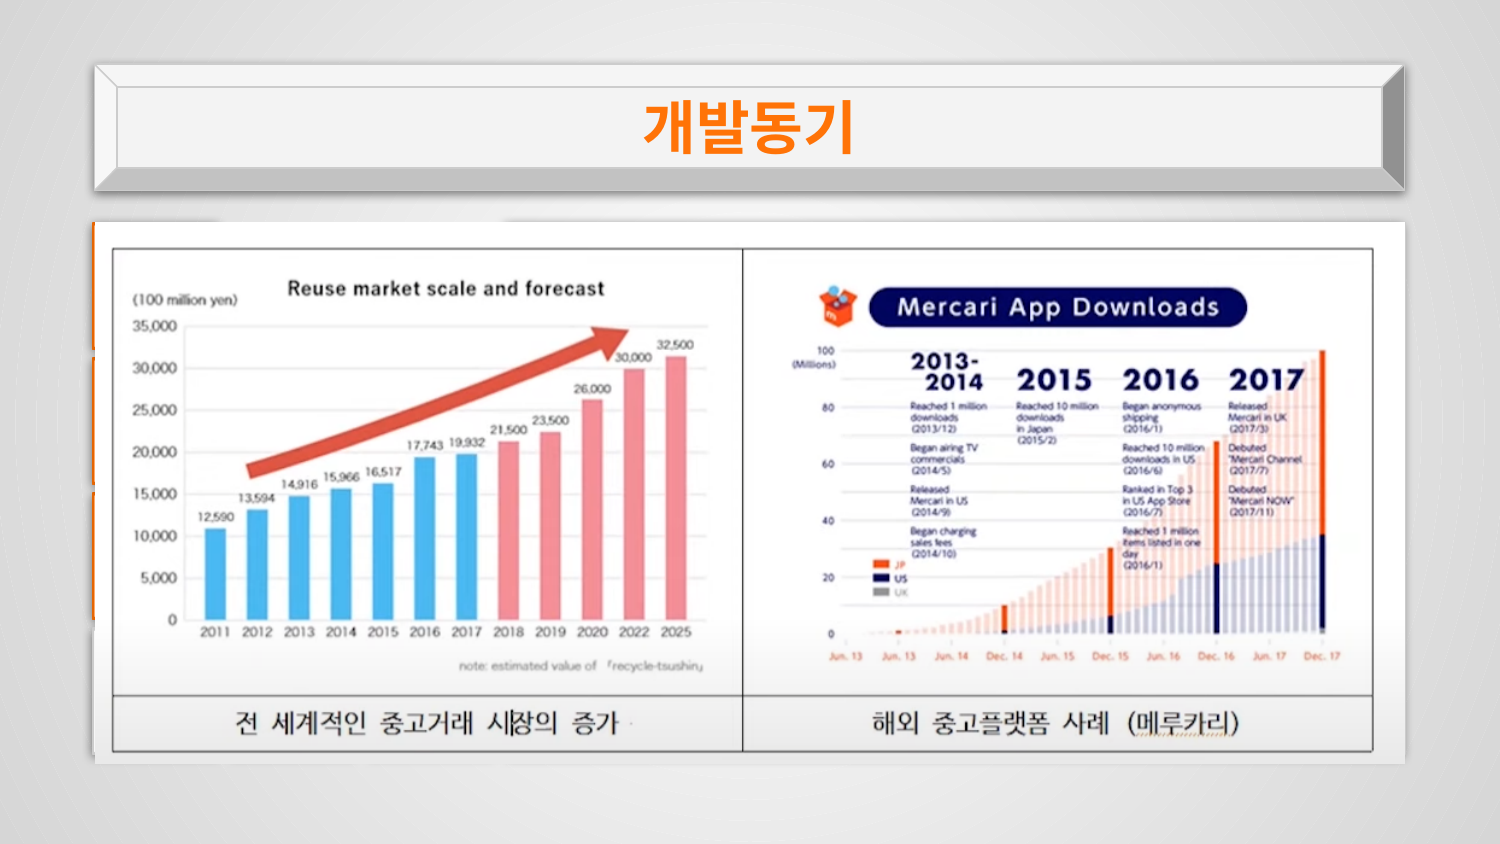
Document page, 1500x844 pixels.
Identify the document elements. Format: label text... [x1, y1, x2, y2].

title 개발동기 [118, 88, 1382, 164]
picture [95, 222, 1405, 764]
